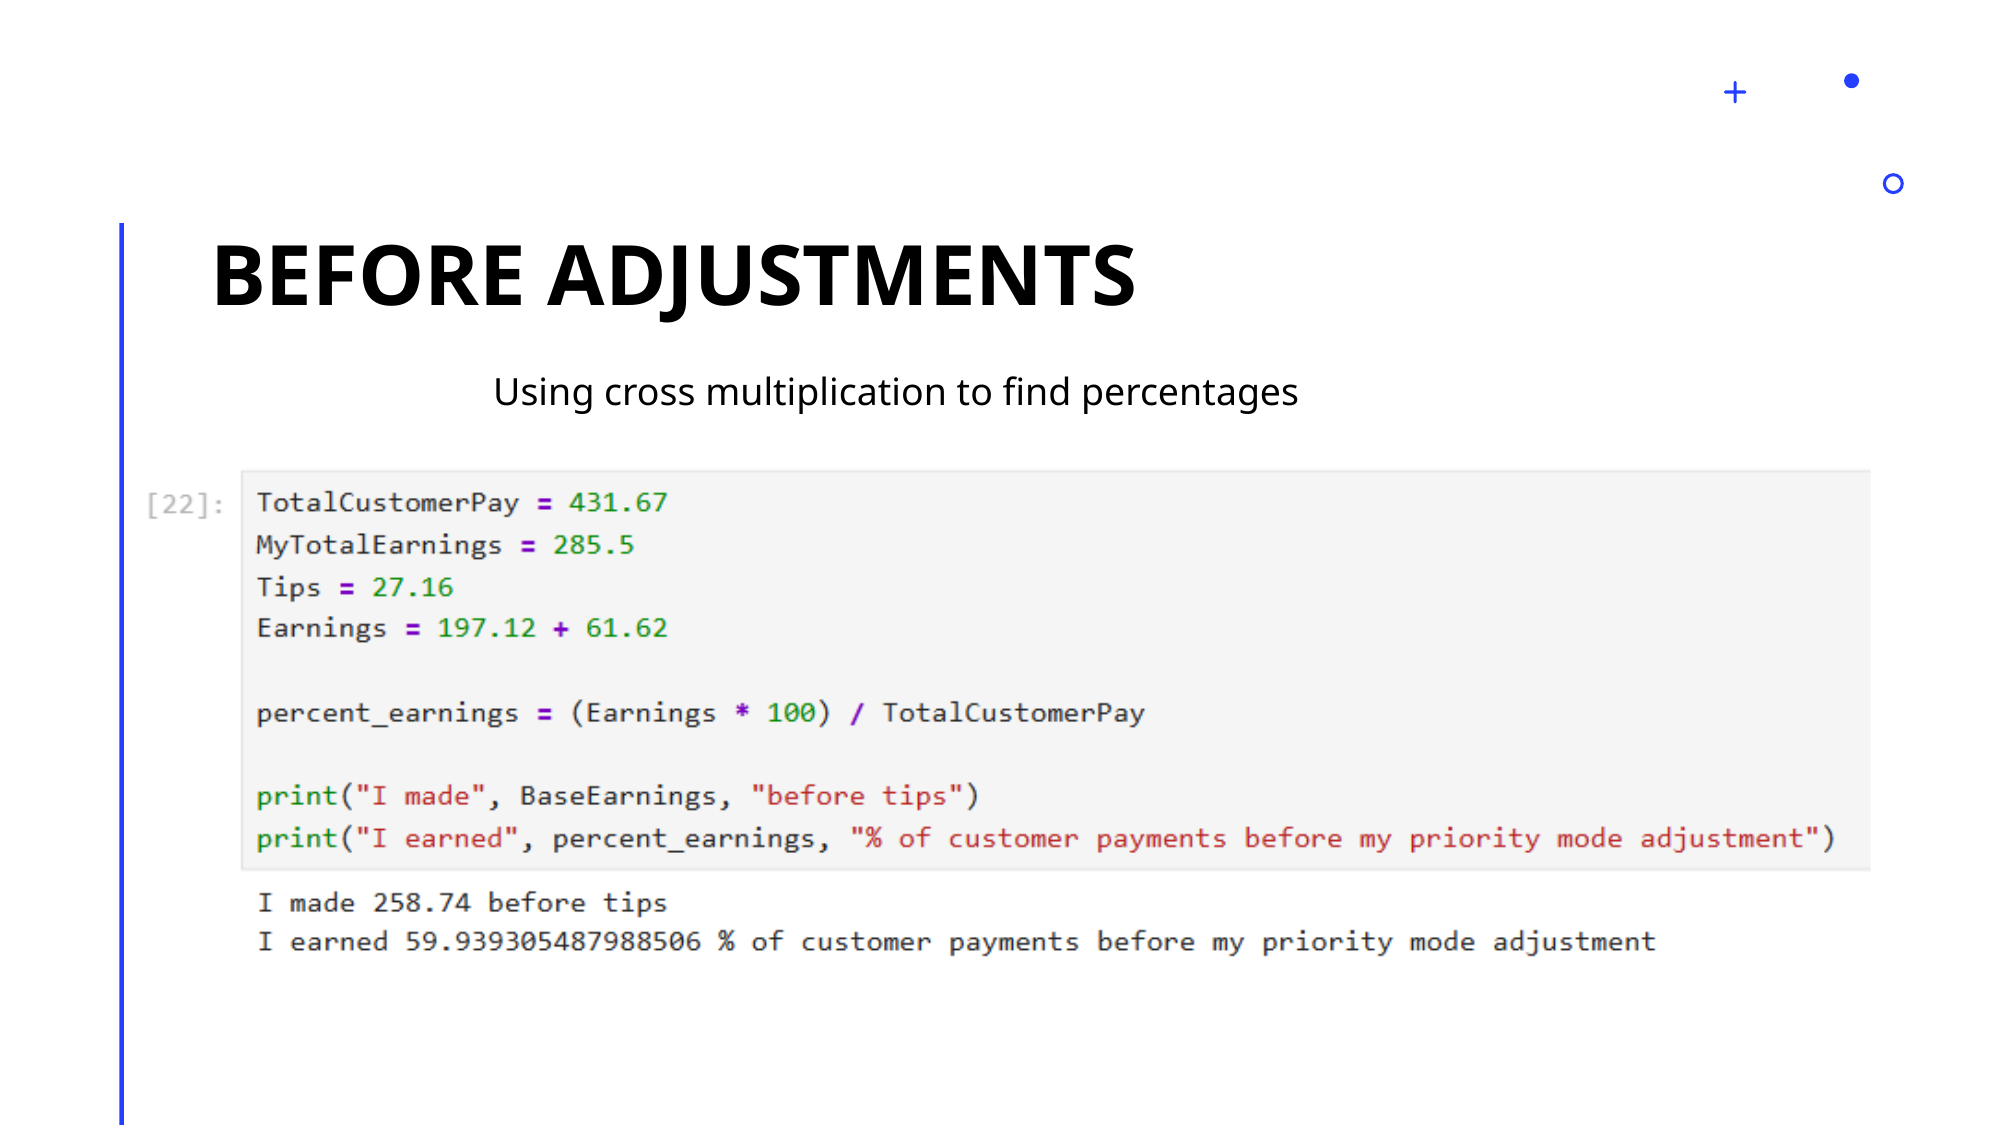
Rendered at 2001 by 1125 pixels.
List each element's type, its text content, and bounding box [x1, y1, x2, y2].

title Before adjustments [210, 112, 1709, 323]
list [129, 462, 1871, 960]
list Using cross multiplication to find percentages [493, 373, 1507, 462]
